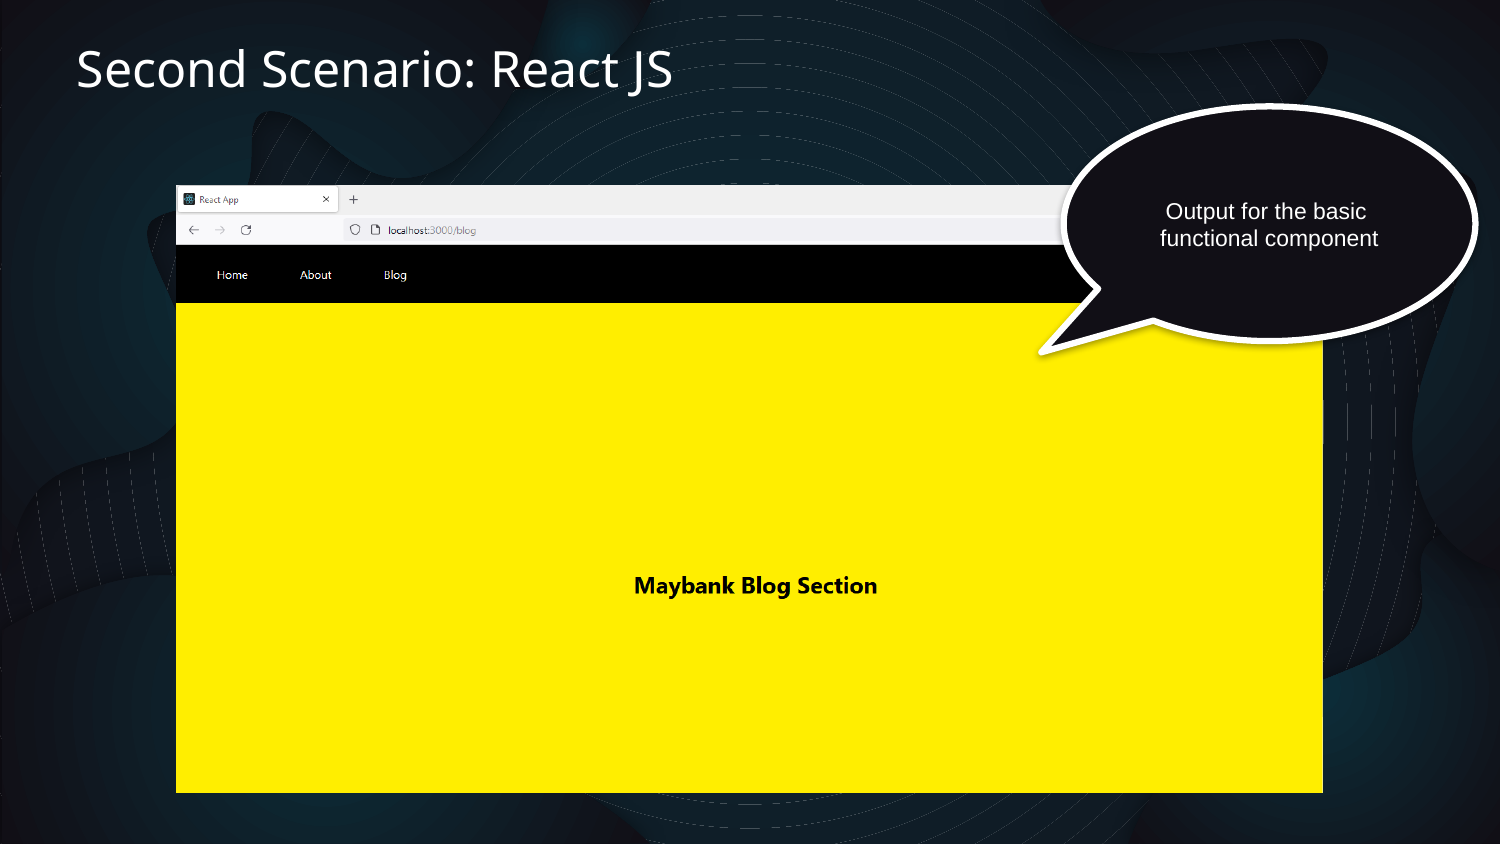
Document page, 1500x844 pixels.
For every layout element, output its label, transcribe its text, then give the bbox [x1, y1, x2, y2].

picture [175, 185, 1323, 794]
subtitle Second Scenario: React JS [37, 31, 940, 129]
text_box Output for the basic functional component [1072, 103, 1479, 340]
